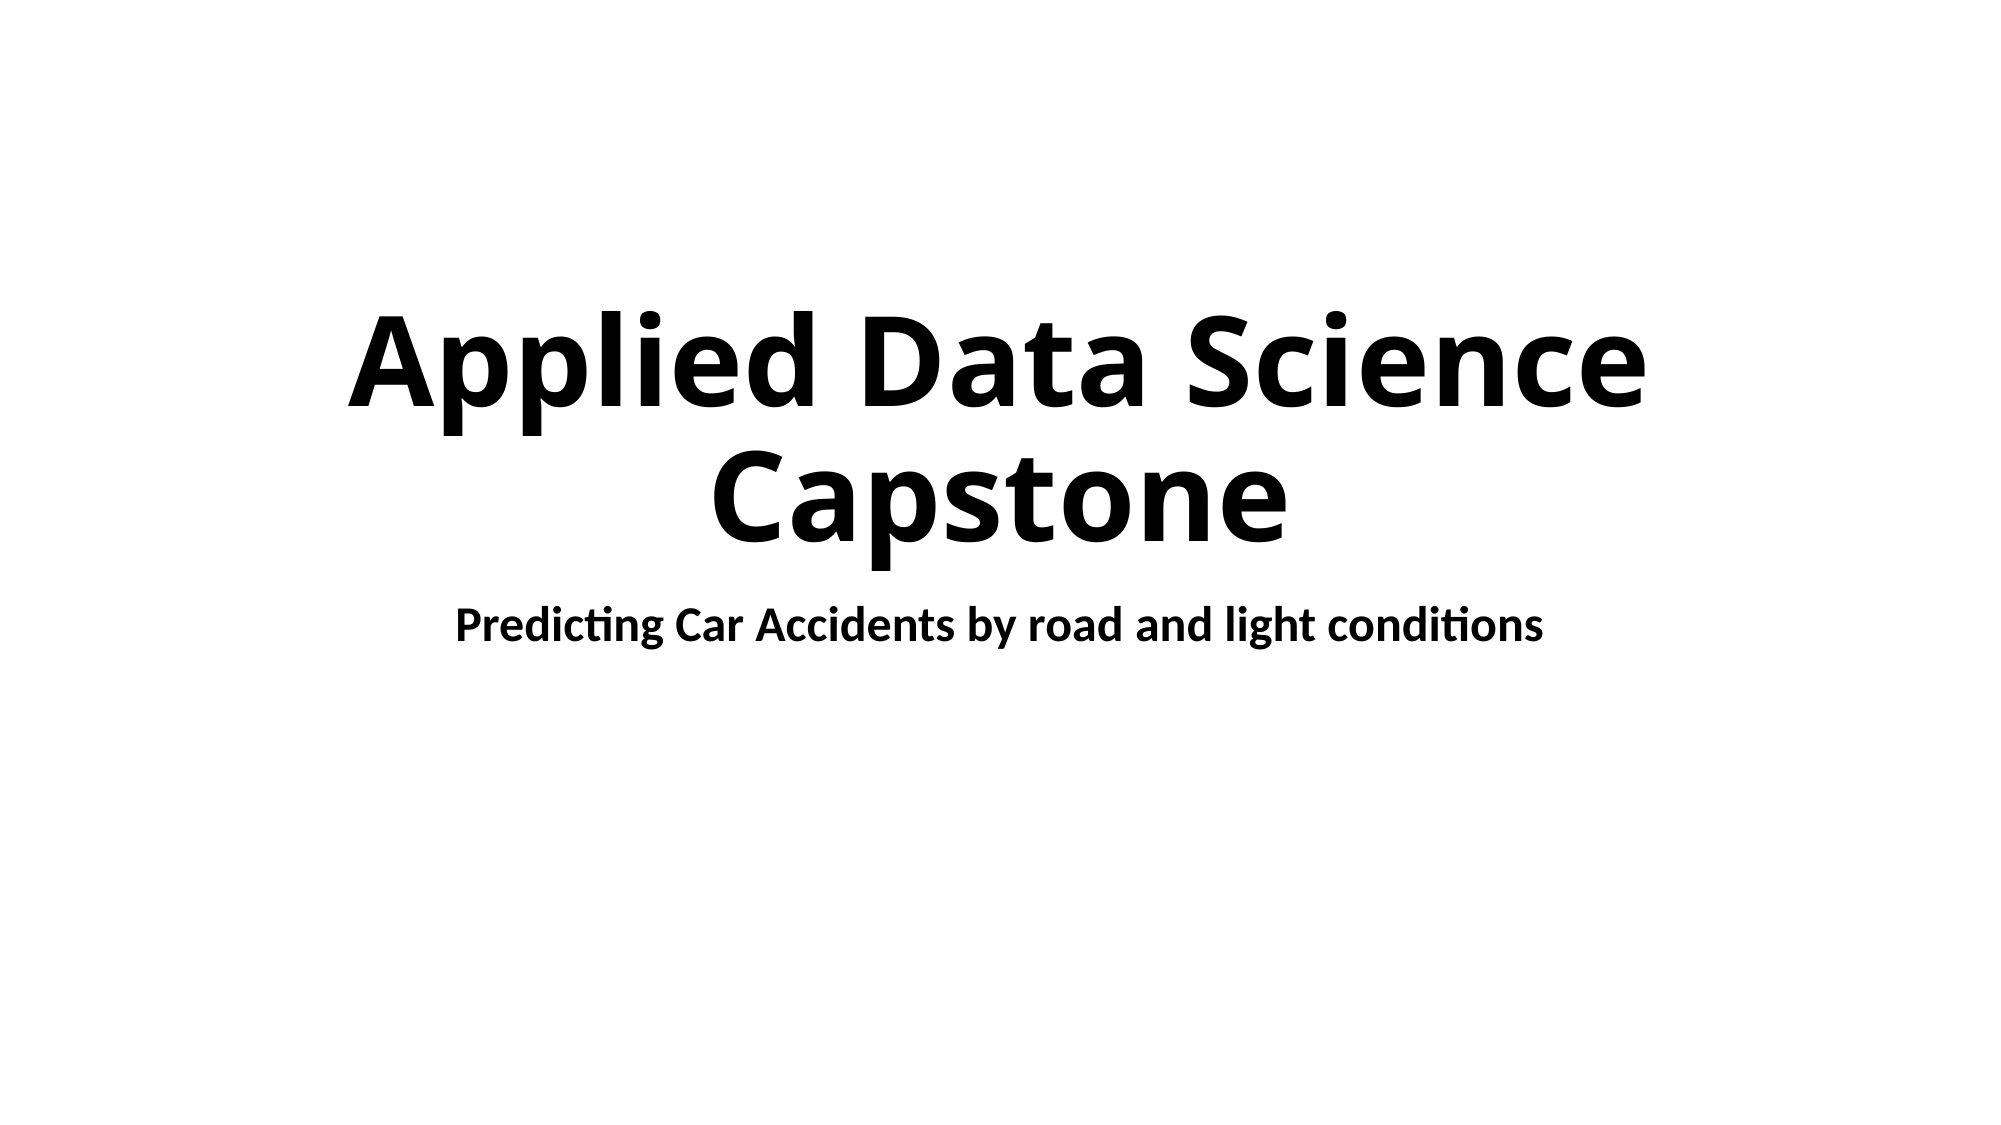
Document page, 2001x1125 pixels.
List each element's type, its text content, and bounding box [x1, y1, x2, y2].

title Applied Data Science Capstone [249, 184, 1750, 576]
subtitle Predicting Car Accidents by road and light conditions [249, 590, 1750, 863]
